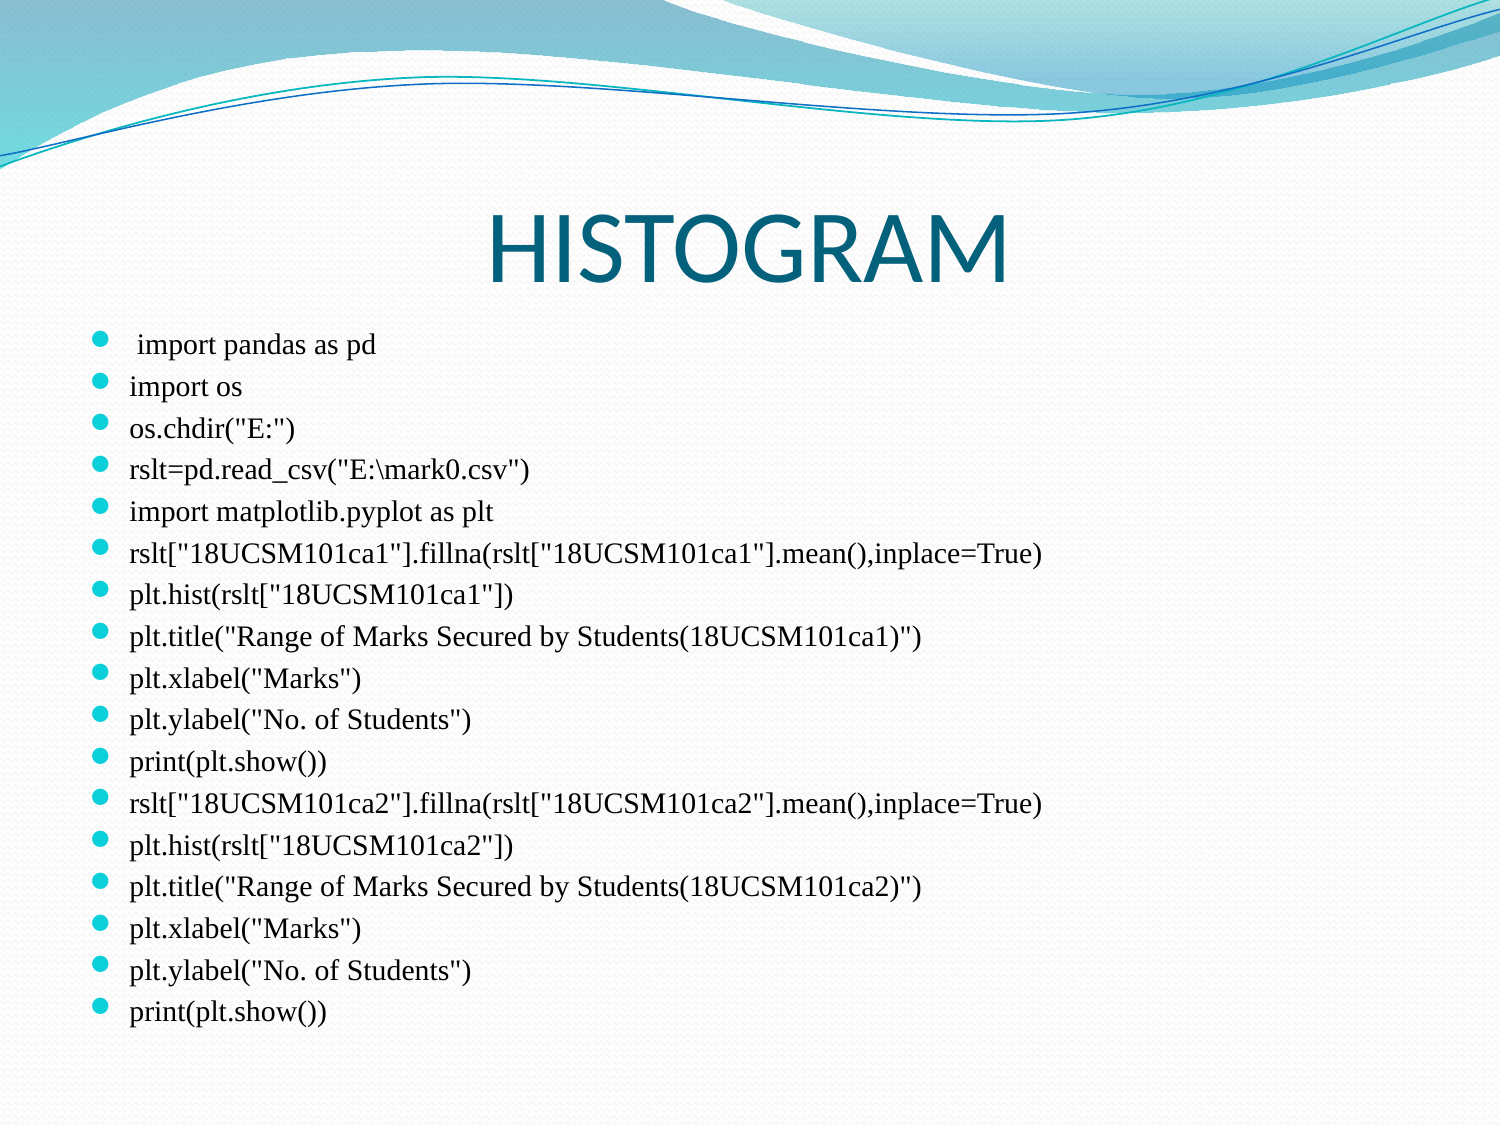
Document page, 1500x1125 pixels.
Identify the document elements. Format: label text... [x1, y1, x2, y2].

list import pandas as pd import os os.chdir("E:") rslt=pd.read_csv("E:\mark0.csv") import matplotlib.pyplot as plt rslt["18UCSM101ca1"].fillna(rslt["18UCSM101ca1"].mean(),inplace=True) plt.hist(rslt["18UCSM101ca1"]) plt.title("Range of Marks Secured by Students(18UCSM101ca1)") plt.xlabel("Marks") plt.ylabel("No. of Students") print(plt.show()) rslt["18UCSM101ca2"].fillna(rslt["18UCSM101ca2"].mean(),inplace=True) plt.hist(rslt["18UCSM101ca2"]) plt.title("Range of Marks Secured by Students(18UCSM101ca2)") plt.xlabel("Marks") plt.ylabel("No. of Students") print(plt.show()) [75, 317, 1425, 1038]
title HISTOGRAM [75, 115, 1425, 303]
